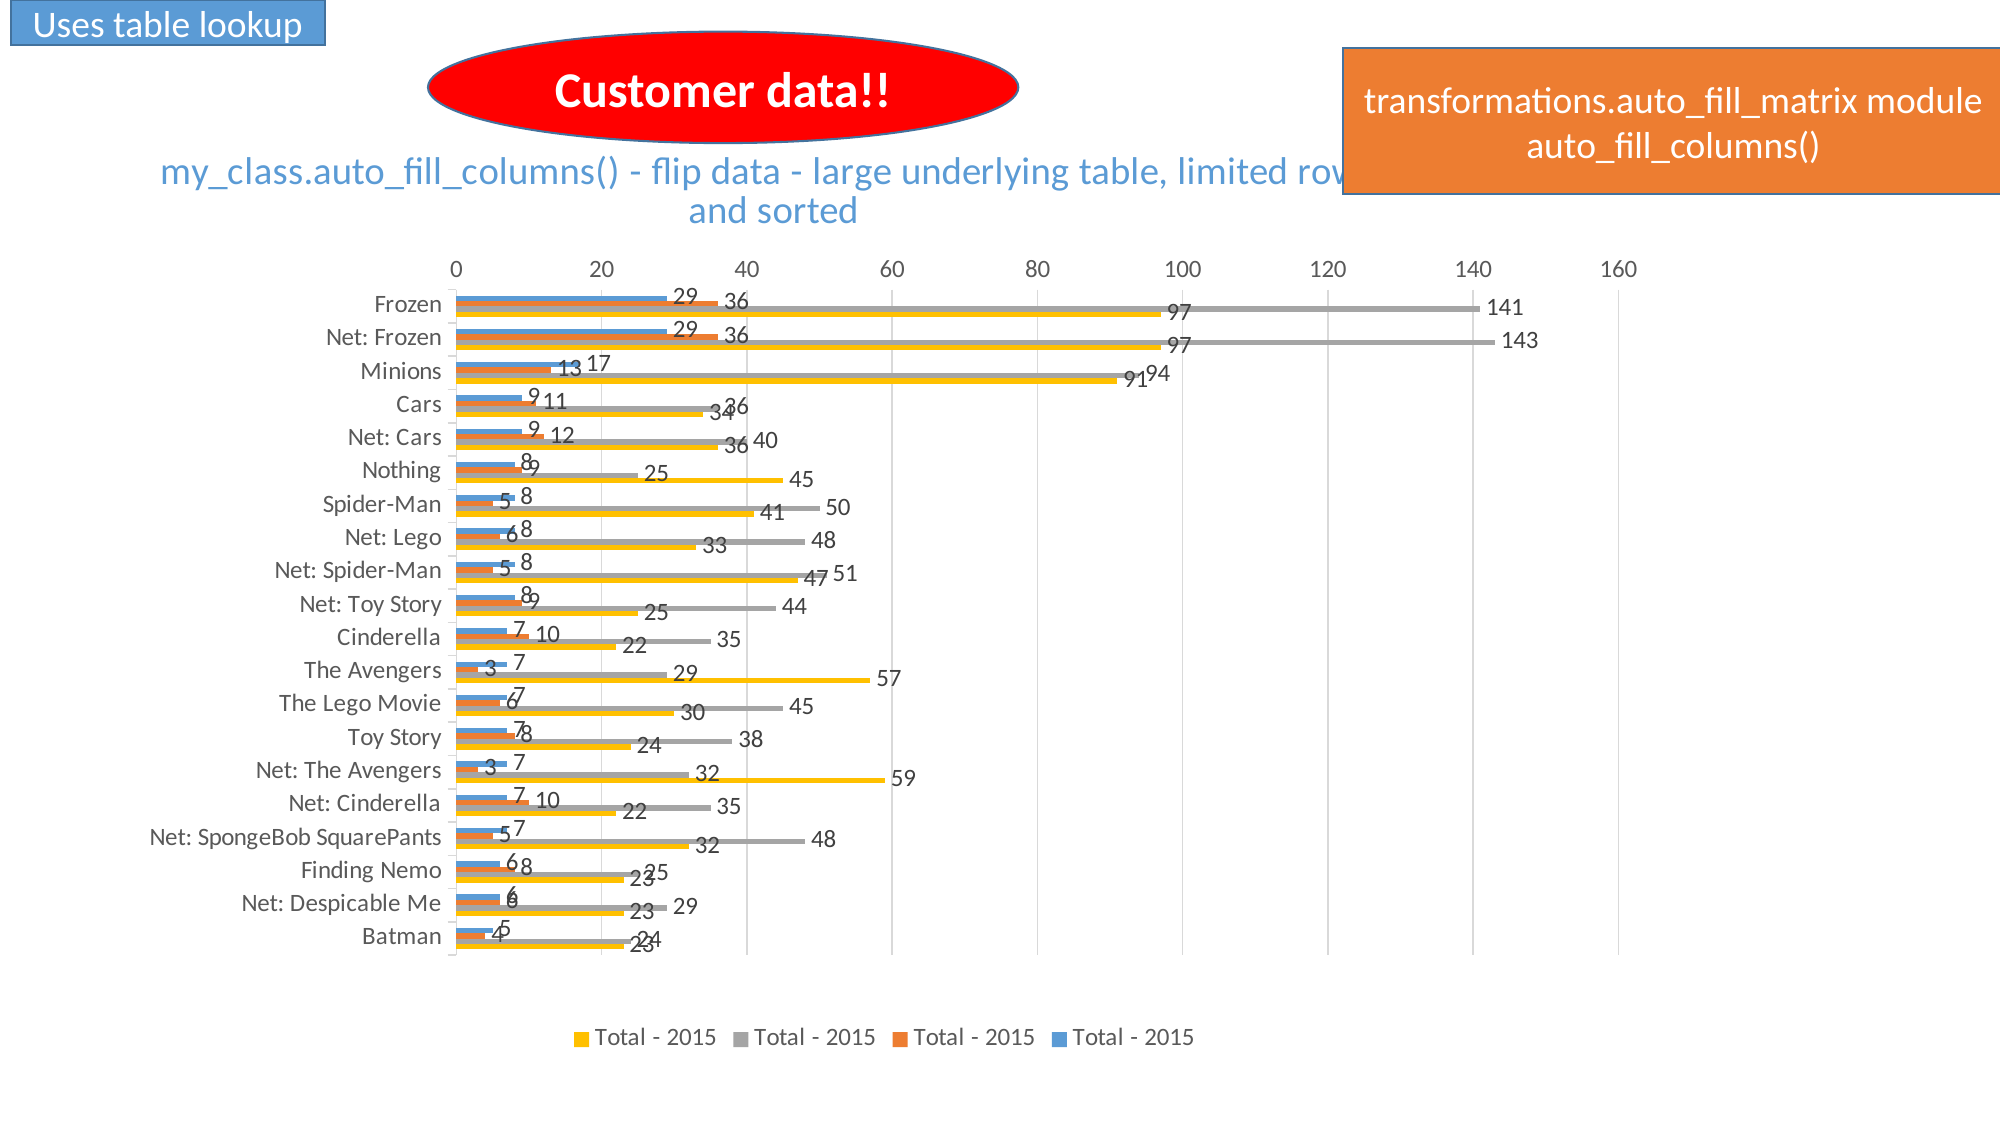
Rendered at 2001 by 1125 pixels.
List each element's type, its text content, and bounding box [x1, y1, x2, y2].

chart [102, 118, 1667, 1059]
text_box Customer data!! [426, 30, 1020, 118]
text_box Uses table lookup [10, 0, 326, 46]
text_box transformations.auto_fill_matrix module auto_fill_columns() [1342, 47, 2000, 195]
